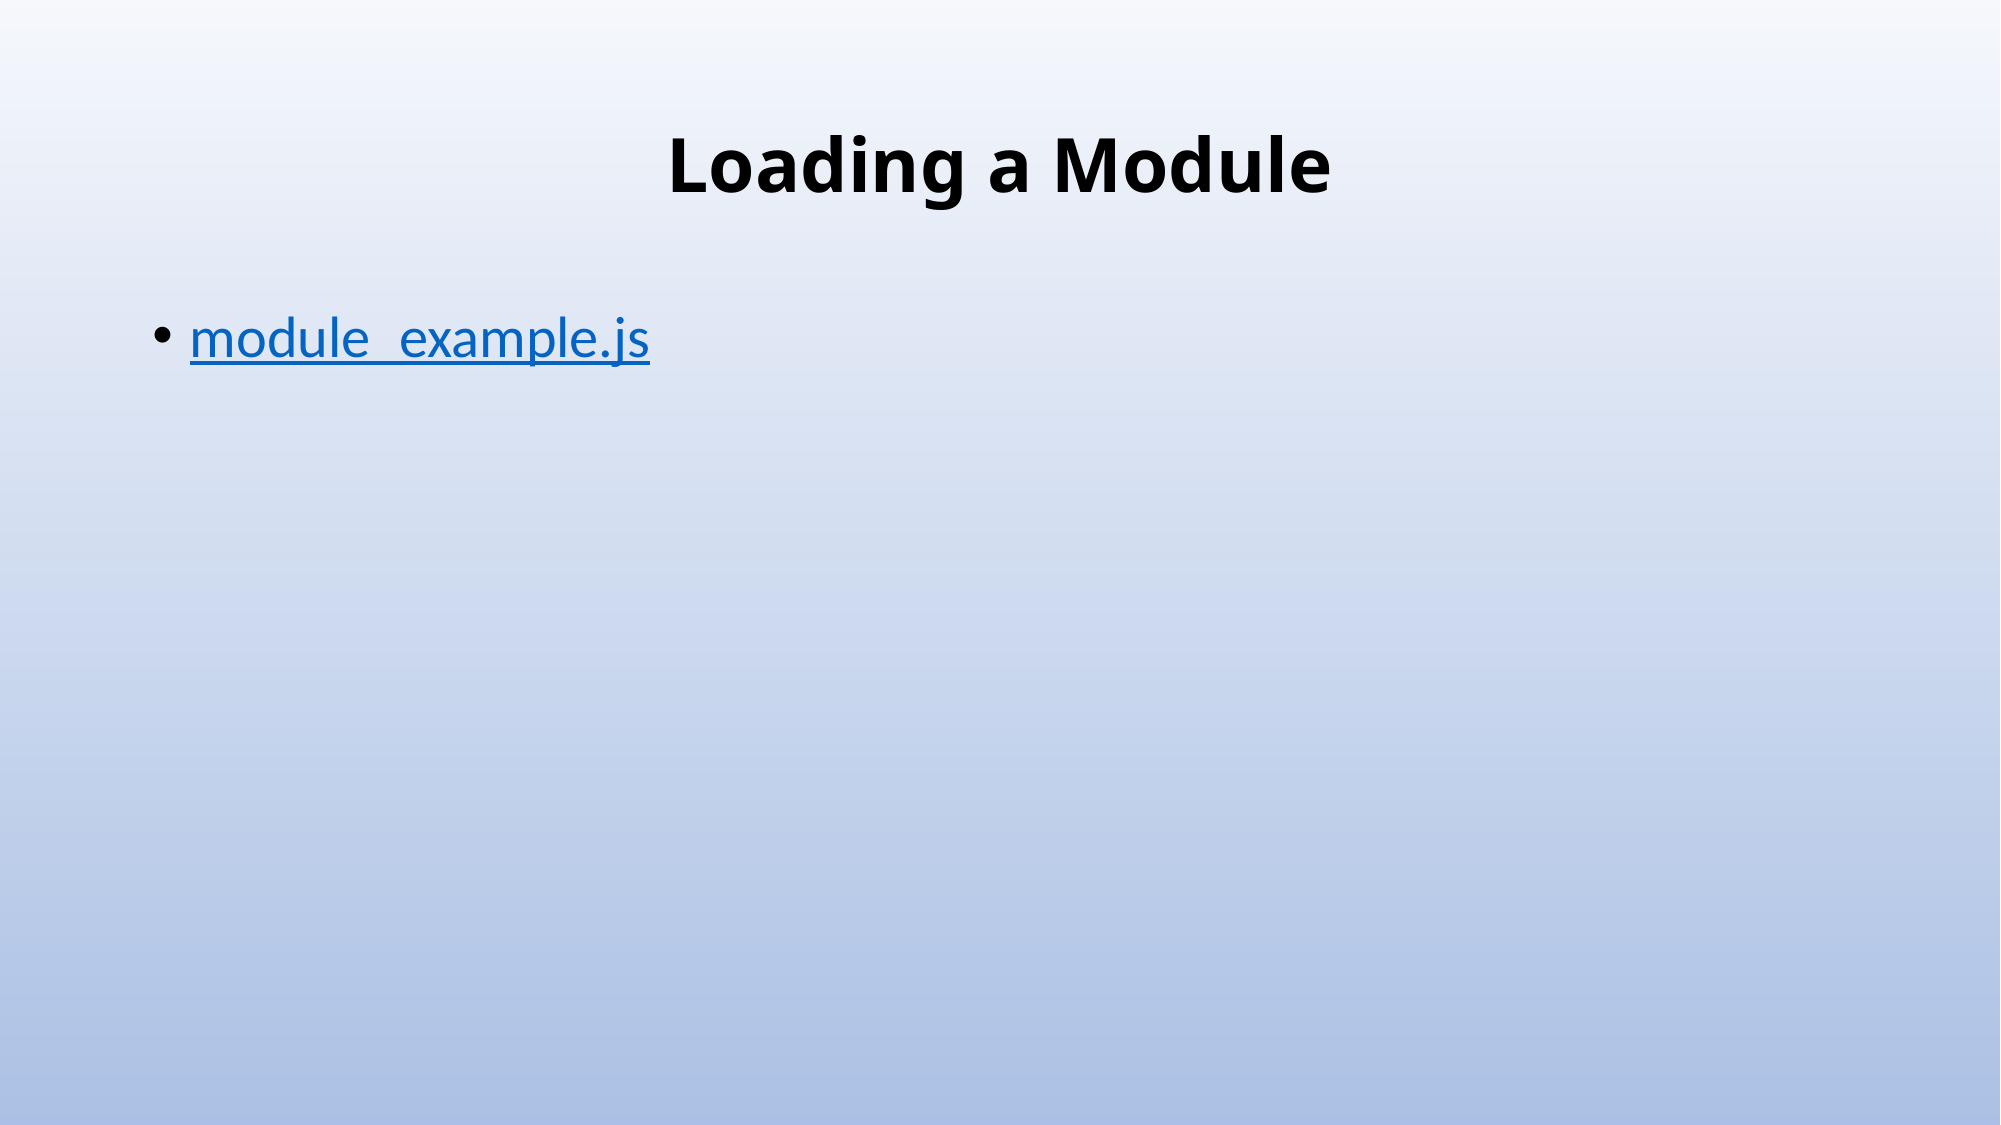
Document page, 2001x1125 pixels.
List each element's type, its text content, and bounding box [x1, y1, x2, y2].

list module_example.js [137, 299, 1863, 1014]
title Loading a Module [137, 59, 1863, 278]
